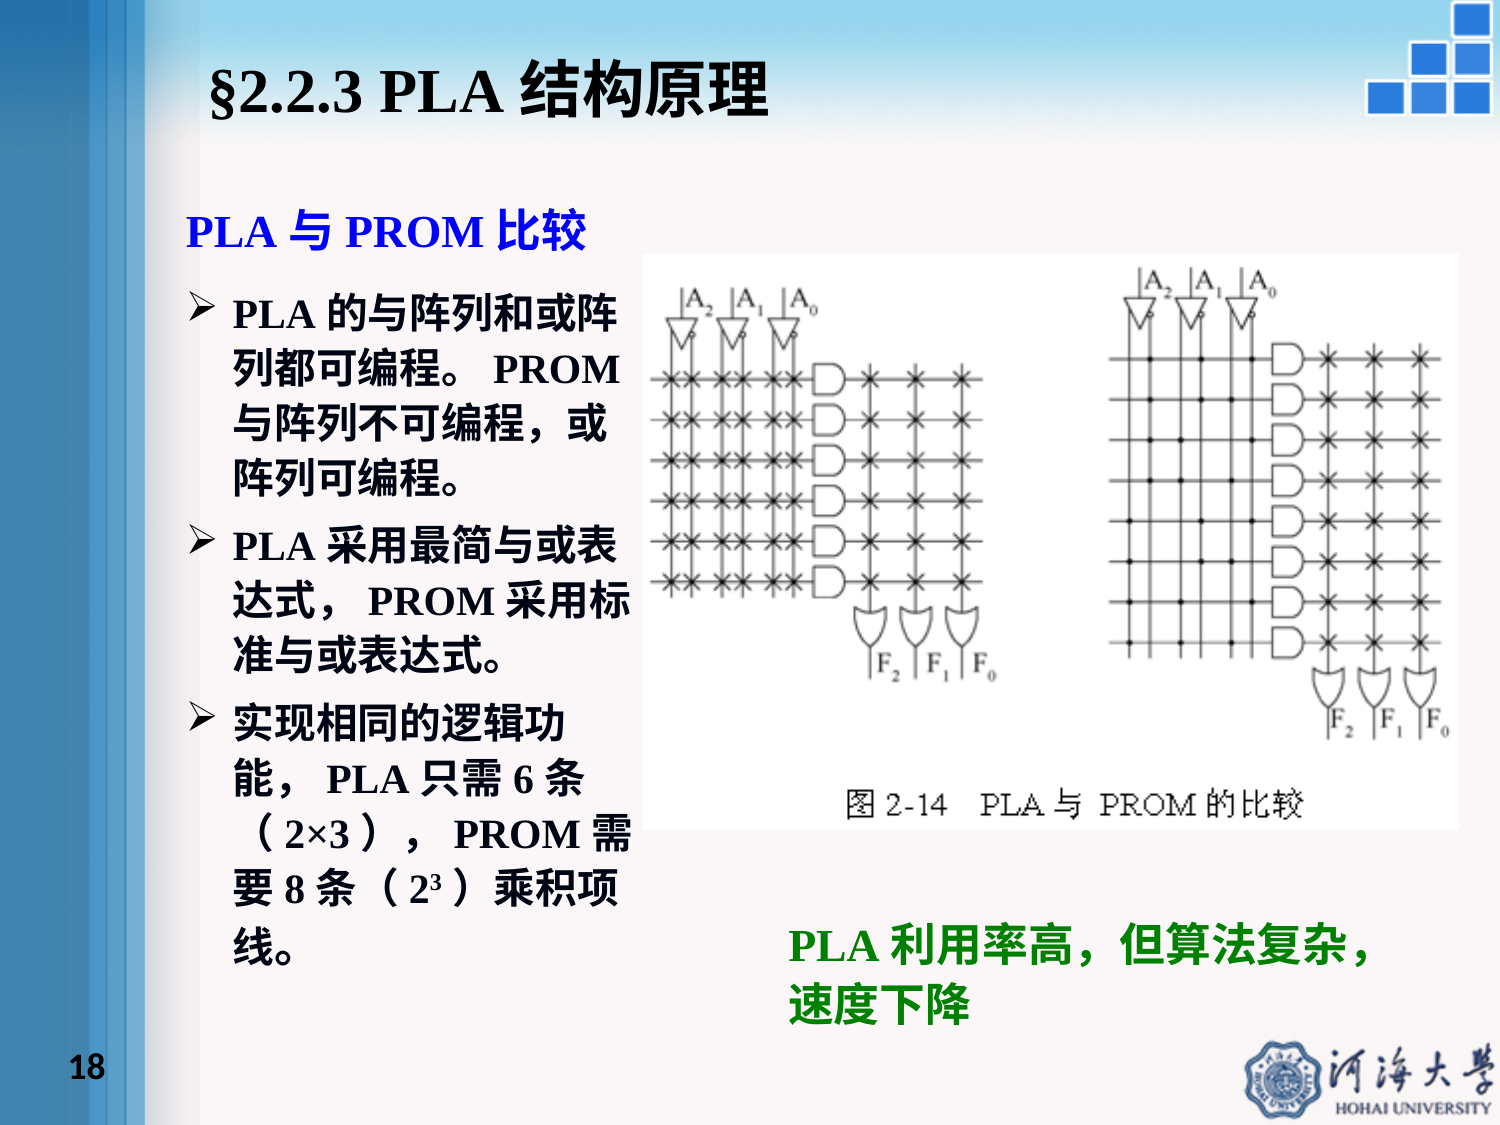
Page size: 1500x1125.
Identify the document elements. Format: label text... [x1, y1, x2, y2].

text_box 18 [53, 1035, 148, 1103]
text_box §2.2.3 PLA结构原理 [192, 42, 1483, 132]
picture [0, 0, 1500, 1125]
text_box PLA与PROM比较 PLA的与阵列和或阵列都可编程。PROM与阵列不可编程，或阵列可编程。 PLA采用最简与或表达式，PROM采用标准与或表达式。 实现相同的逻辑功能，PLA只需6条（2×3），PROM需要8条（23）乘积项线。 [171, 188, 650, 980]
text_box PLA利用率高，但算法复杂，速度下降 [773, 902, 1387, 1038]
